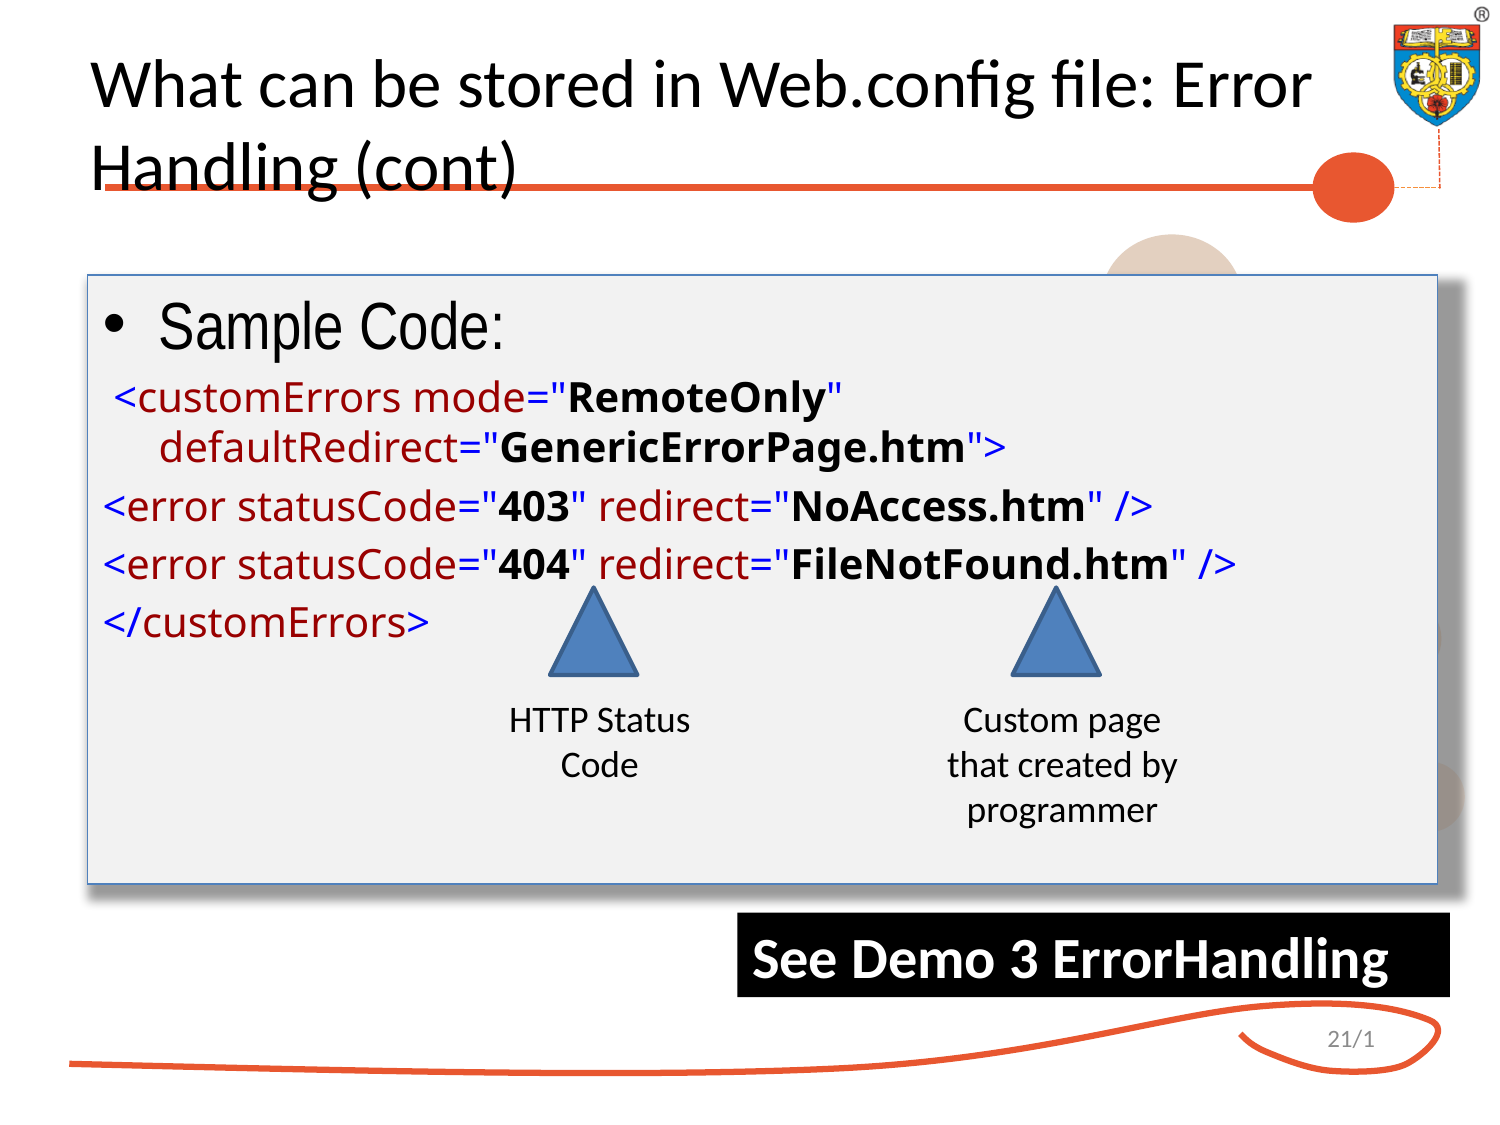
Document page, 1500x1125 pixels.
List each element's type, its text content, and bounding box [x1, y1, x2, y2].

picture [1389, 3, 1492, 129]
text_box [1010, 585, 1102, 678]
text_box Custom page that created by programmer [924, 687, 1200, 838]
list Sample Code: <customErrors mode="RemoteOnly" defaultRedirect="GenericErrorPage.htm"> <error statusCode="403" redirect="NoAccess.htm" /> <error statusCode="404" redirect="FileNotFound.htm" /> </customErrors> [87, 274, 1438, 885]
title What can be stored in Web.config file: Error Handling (cont) [74, 29, 1438, 213]
text_box [548, 585, 640, 678]
text_box See Demo 3 ErrorHandling [737, 912, 1450, 998]
text_box HTTP Status Code [462, 687, 738, 793]
